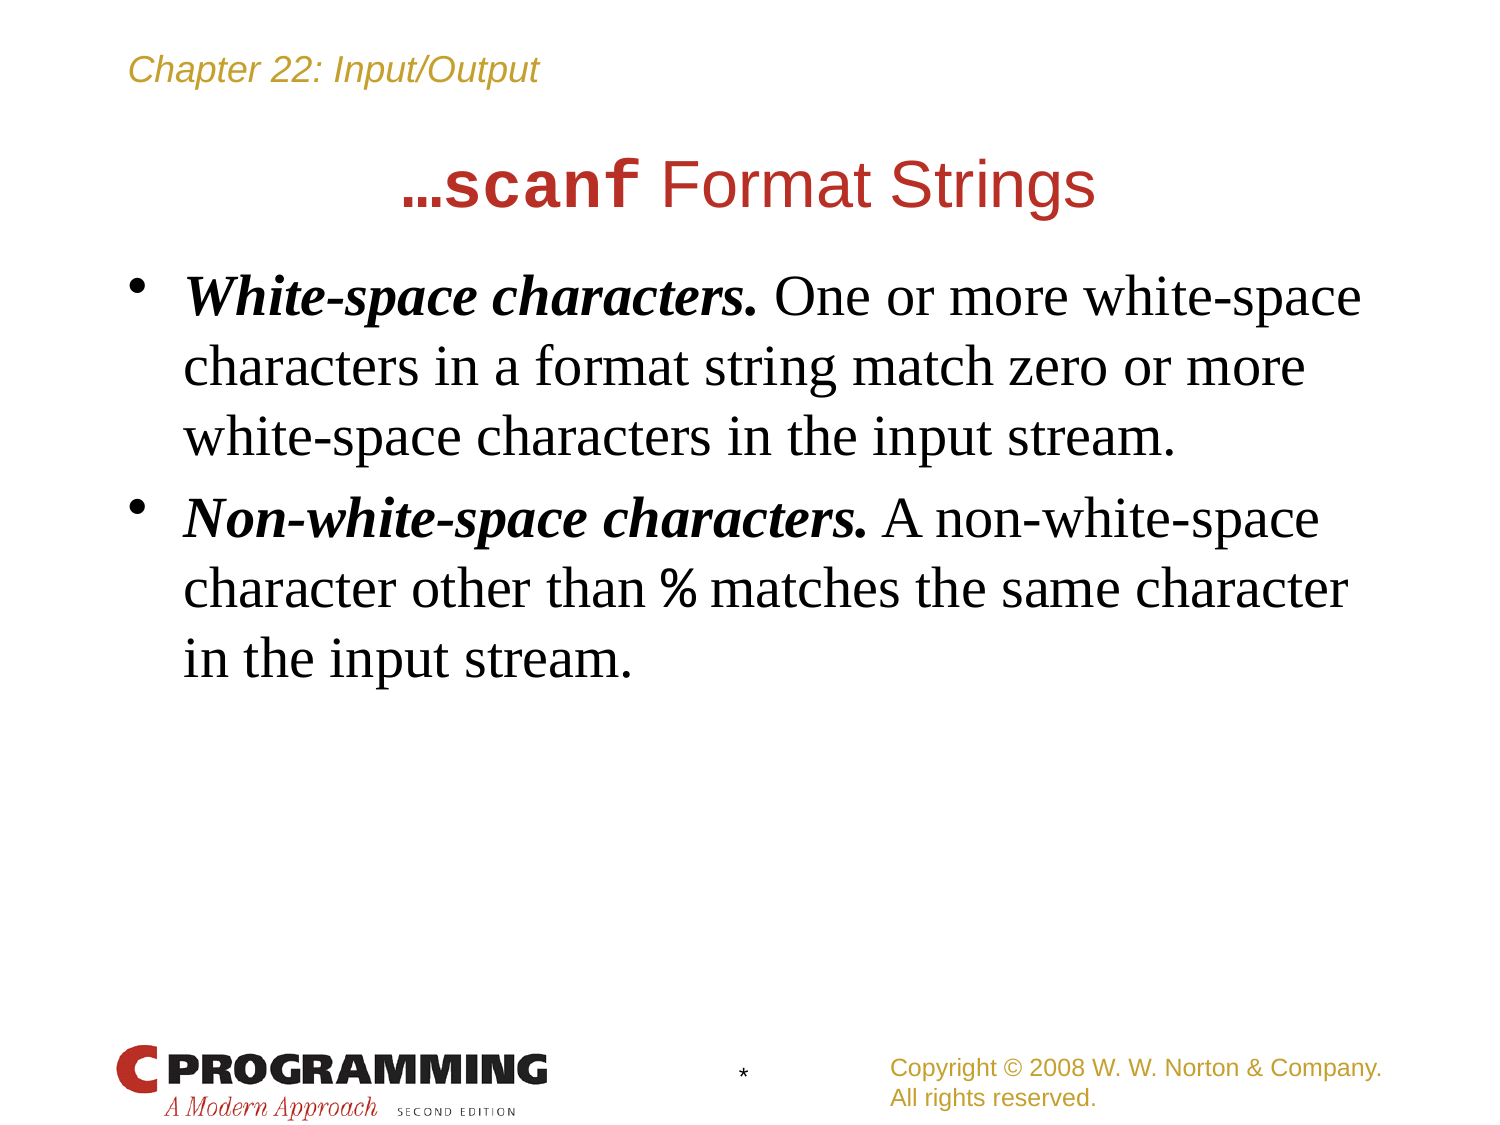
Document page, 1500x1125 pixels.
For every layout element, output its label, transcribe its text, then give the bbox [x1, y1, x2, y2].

text_box Copyright © 2008 W. W. Norton & Company. All rights reserved. [874, 1043, 1388, 1119]
title …scanf Format Strings [112, 125, 1388, 238]
text_box * [687, 1050, 800, 1100]
picture [112, 1041, 550, 1123]
list White-space characters. One or more white-space characters in a format string match zero or more white-space characters in the input stream. Non-white-space characters. A non-white-space character other than % matches the same character in the input stream. [112, 249, 1388, 1038]
